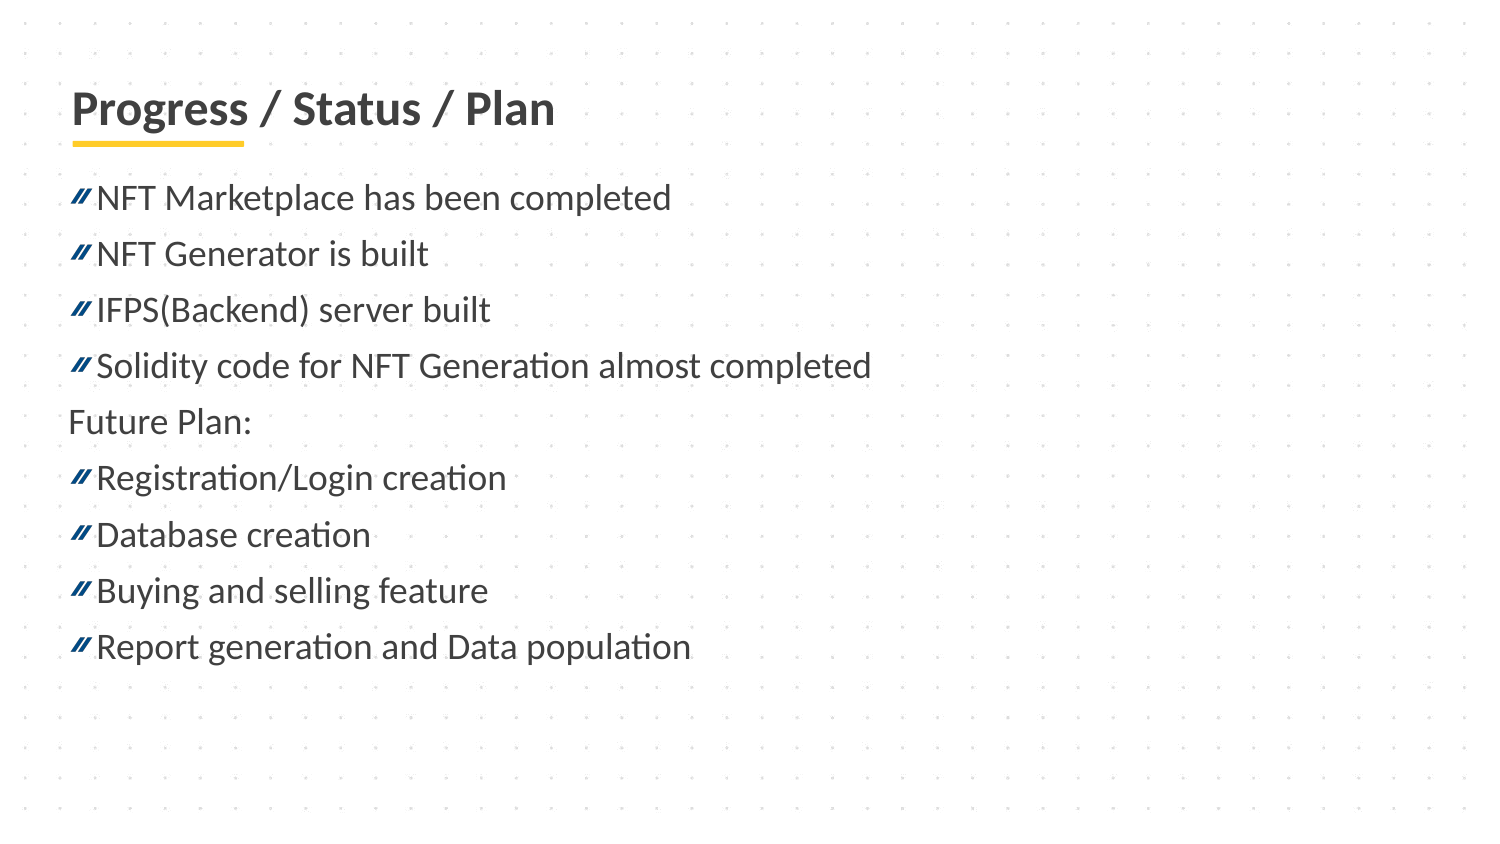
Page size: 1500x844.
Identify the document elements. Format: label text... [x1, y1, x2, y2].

title Progress / Status / Plan [57, 0, 1458, 145]
picture [7, 6, 1493, 838]
list NFT Marketplace has been completed NFT Generator is built IFPS(Backend) server built Solidity code for NFT Generation almost completed Future Plan: Registration/Login creation Database creation Buying and selling feature Report generation and Data population [57, 172, 1458, 797]
